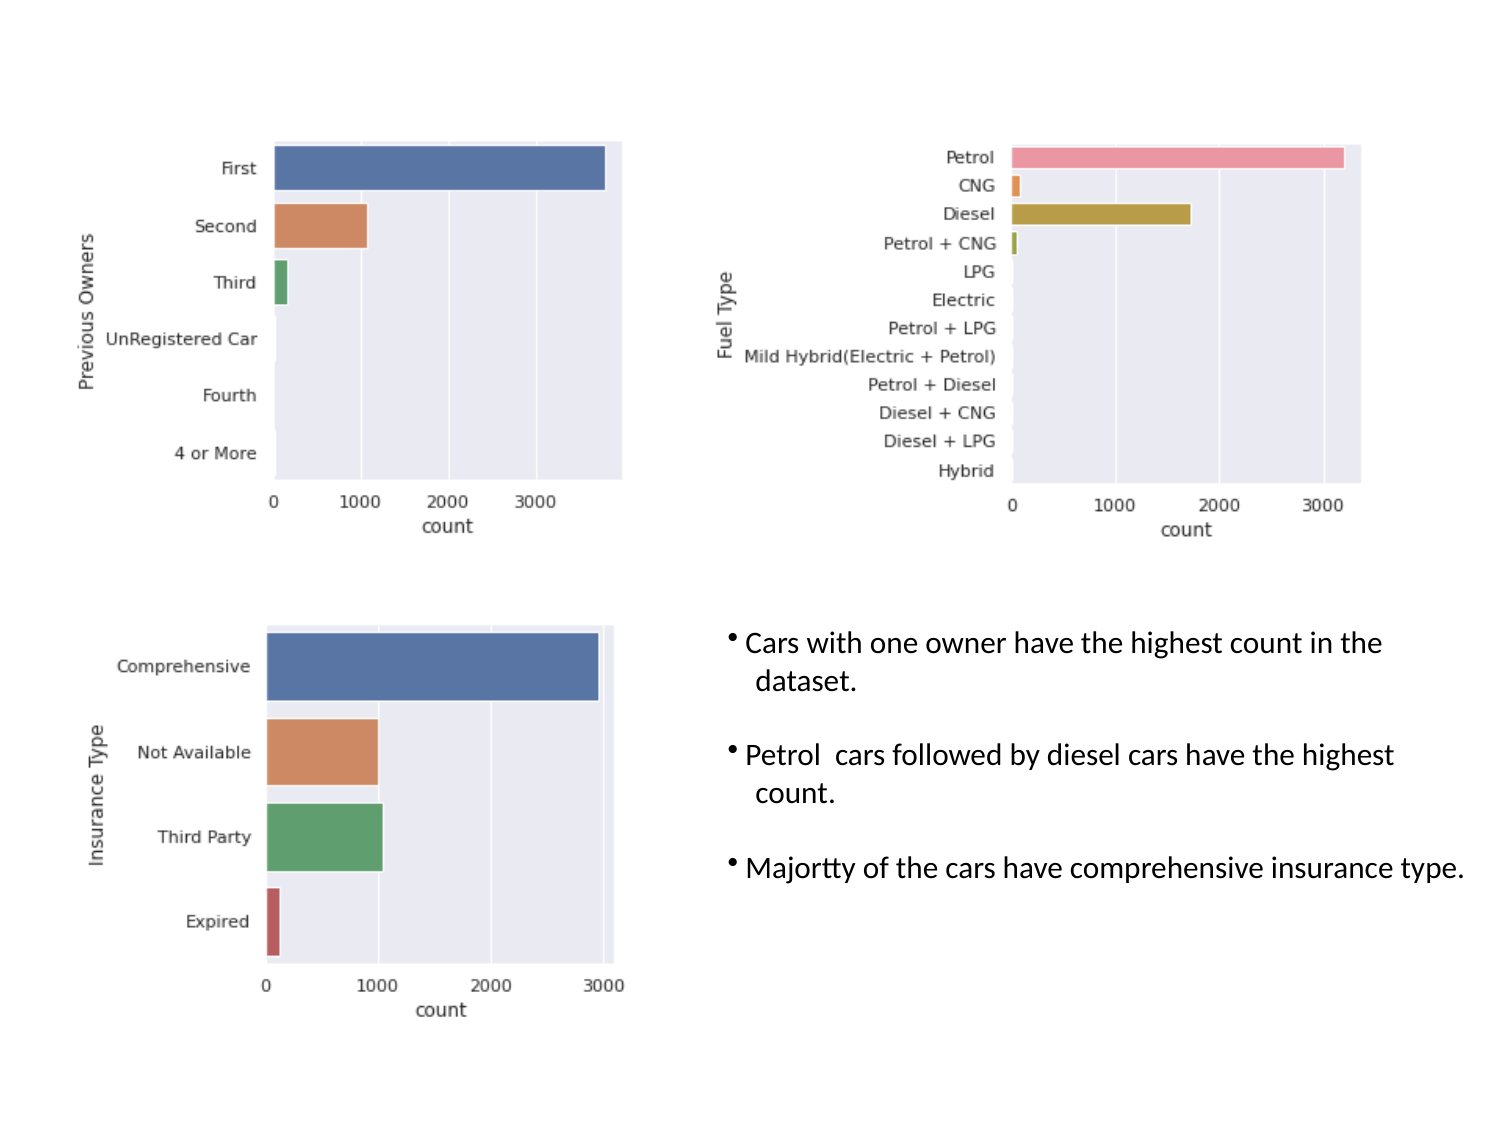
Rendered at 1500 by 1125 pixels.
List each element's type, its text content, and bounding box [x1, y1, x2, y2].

picture [699, 137, 1374, 543]
picture [74, 624, 633, 1029]
text_box Cars with one owner have the highest count in the dataset. Petrol cars followed by diesel cars have the highest count. Majortty of the cars have comprehensive insurance type. [712, 614, 1500, 1012]
picture [62, 137, 635, 541]
